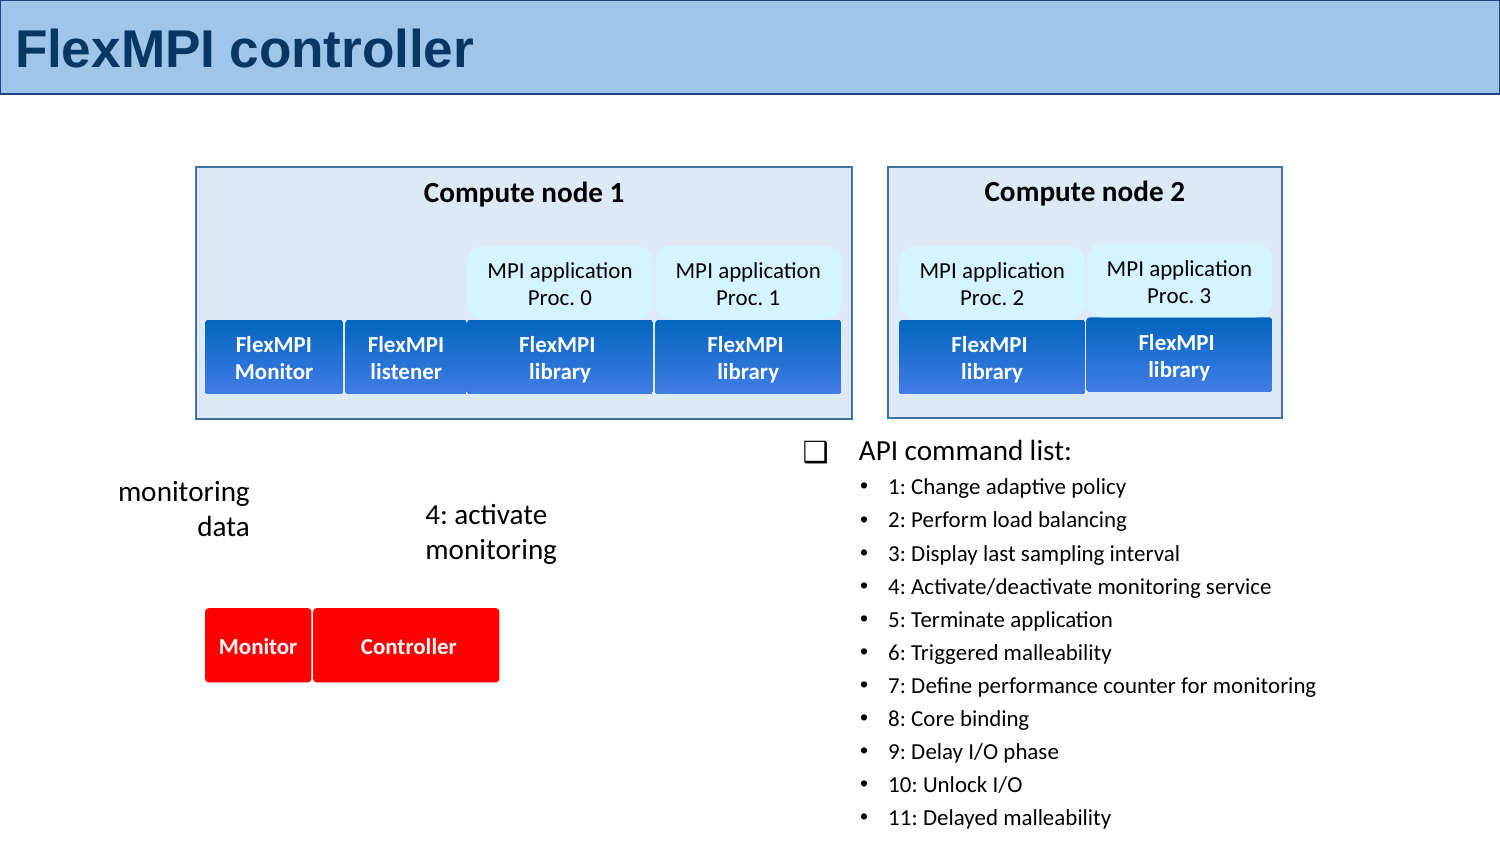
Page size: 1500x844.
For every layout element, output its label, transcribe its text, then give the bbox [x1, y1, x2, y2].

text_box API command list: 1: Change adaptive policy 2: Perform load balancing 3: Display last sampling interval 4: Activate/deactivate monitoring service 5: Terminate application 6: Triggered malleability 7: Define performance counter for monitoring 8: Core binding 9: Delay I/O phase 10: Unlock I/O 11: Delayed malleability [791, 429, 1500, 844]
text_box MPI application Proc. 2 [899, 246, 1086, 320]
text_box FlexMPI listener [345, 319, 468, 394]
text_box 4: activate monitoring [414, 489, 691, 571]
text_box FlexMPI library [655, 319, 842, 394]
text_box Controller [313, 608, 500, 683]
title FlexMPI controller [0, 0, 1500, 94]
text_box FlexMPI library [899, 319, 1086, 394]
text_box Monitor [205, 608, 312, 683]
text_box FlexMPI Monitor [205, 319, 344, 394]
text_box FlexMPI library [467, 319, 654, 394]
text_box MPI application Proc. 1 [655, 246, 842, 320]
text_box Compute node 2 [887, 167, 1283, 419]
text_box monitoring data [97, 466, 259, 548]
text_box FlexMPI library [1086, 317, 1273, 392]
text_box MPI application Proc. 3 [1086, 243, 1273, 318]
text_box Compute node 1 [196, 167, 853, 419]
text_box MPI application Proc. 0 [467, 246, 654, 320]
